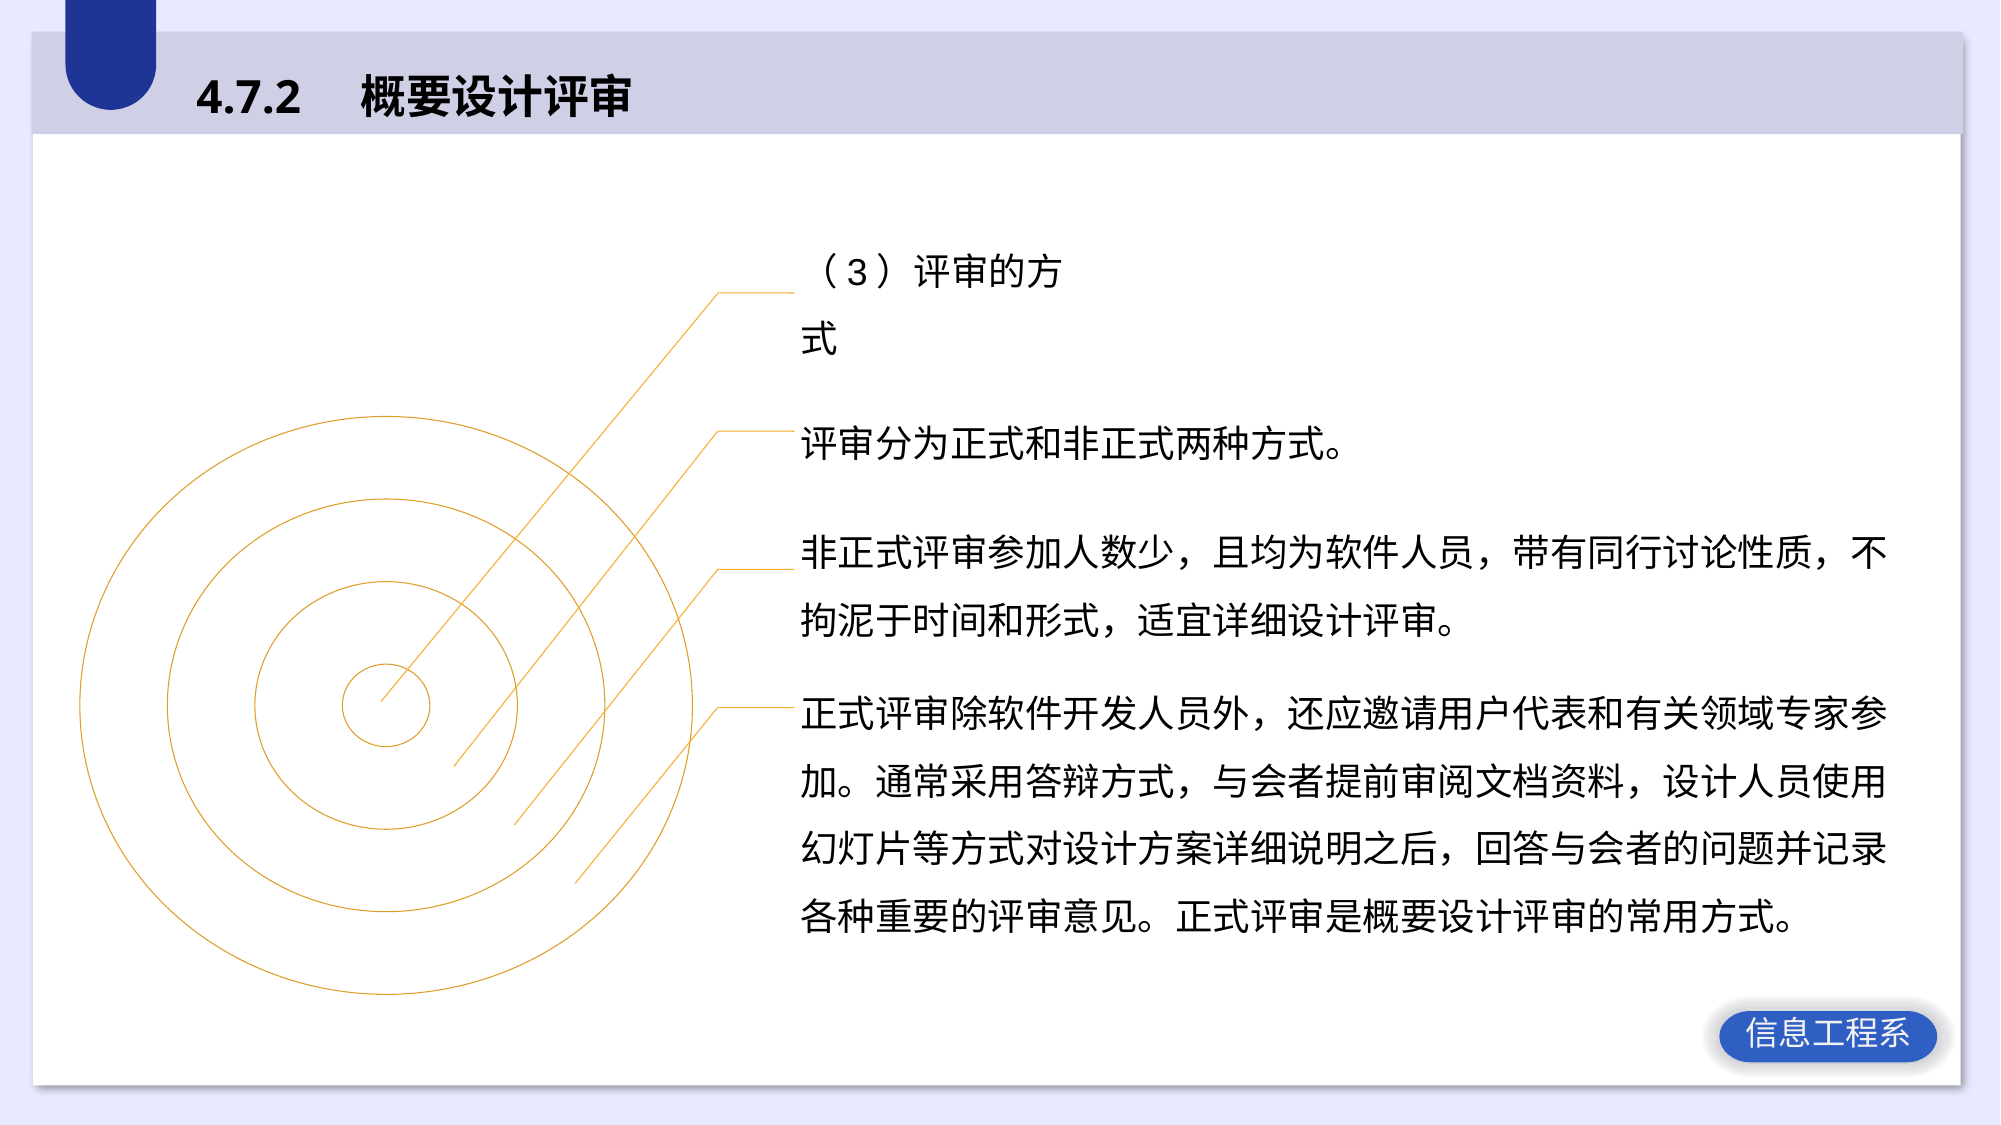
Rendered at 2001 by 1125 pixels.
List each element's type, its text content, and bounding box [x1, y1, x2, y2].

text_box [79, 223, 1890, 995]
text_box 4.7.2 概要设计评审 [181, 47, 650, 130]
